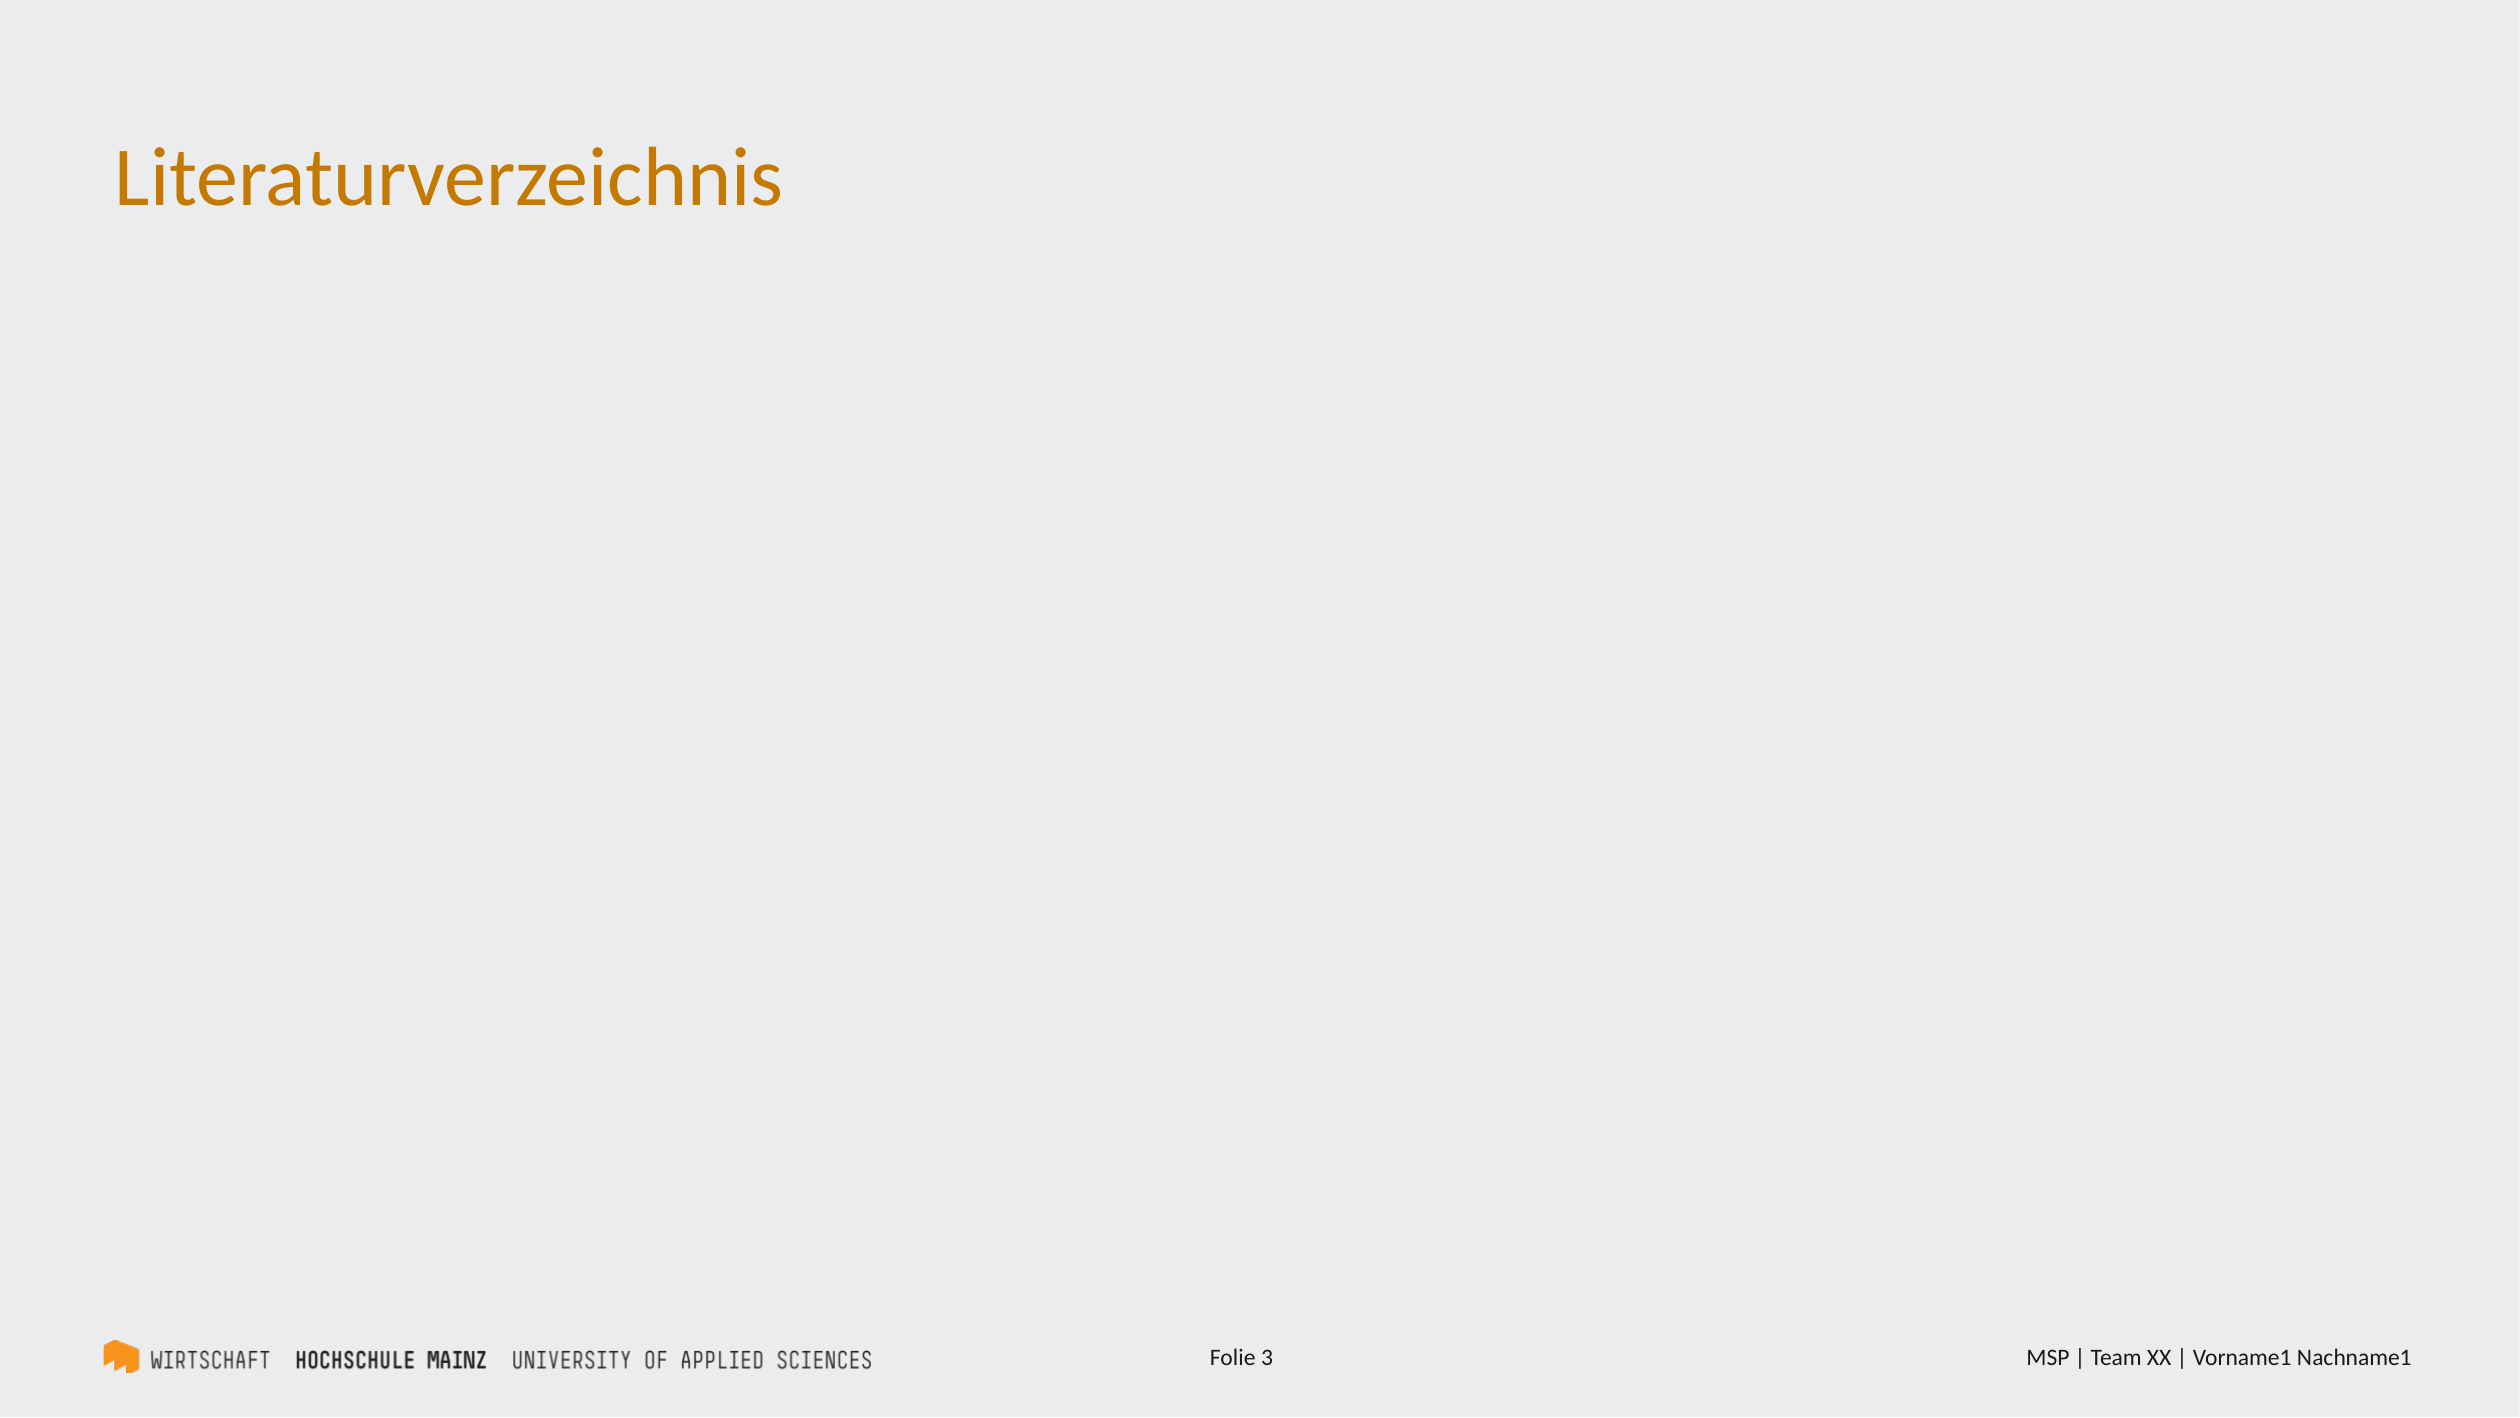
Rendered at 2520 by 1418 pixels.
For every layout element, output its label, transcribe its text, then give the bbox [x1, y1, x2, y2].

list Literaturverzeichnis [100, 114, 2437, 248]
